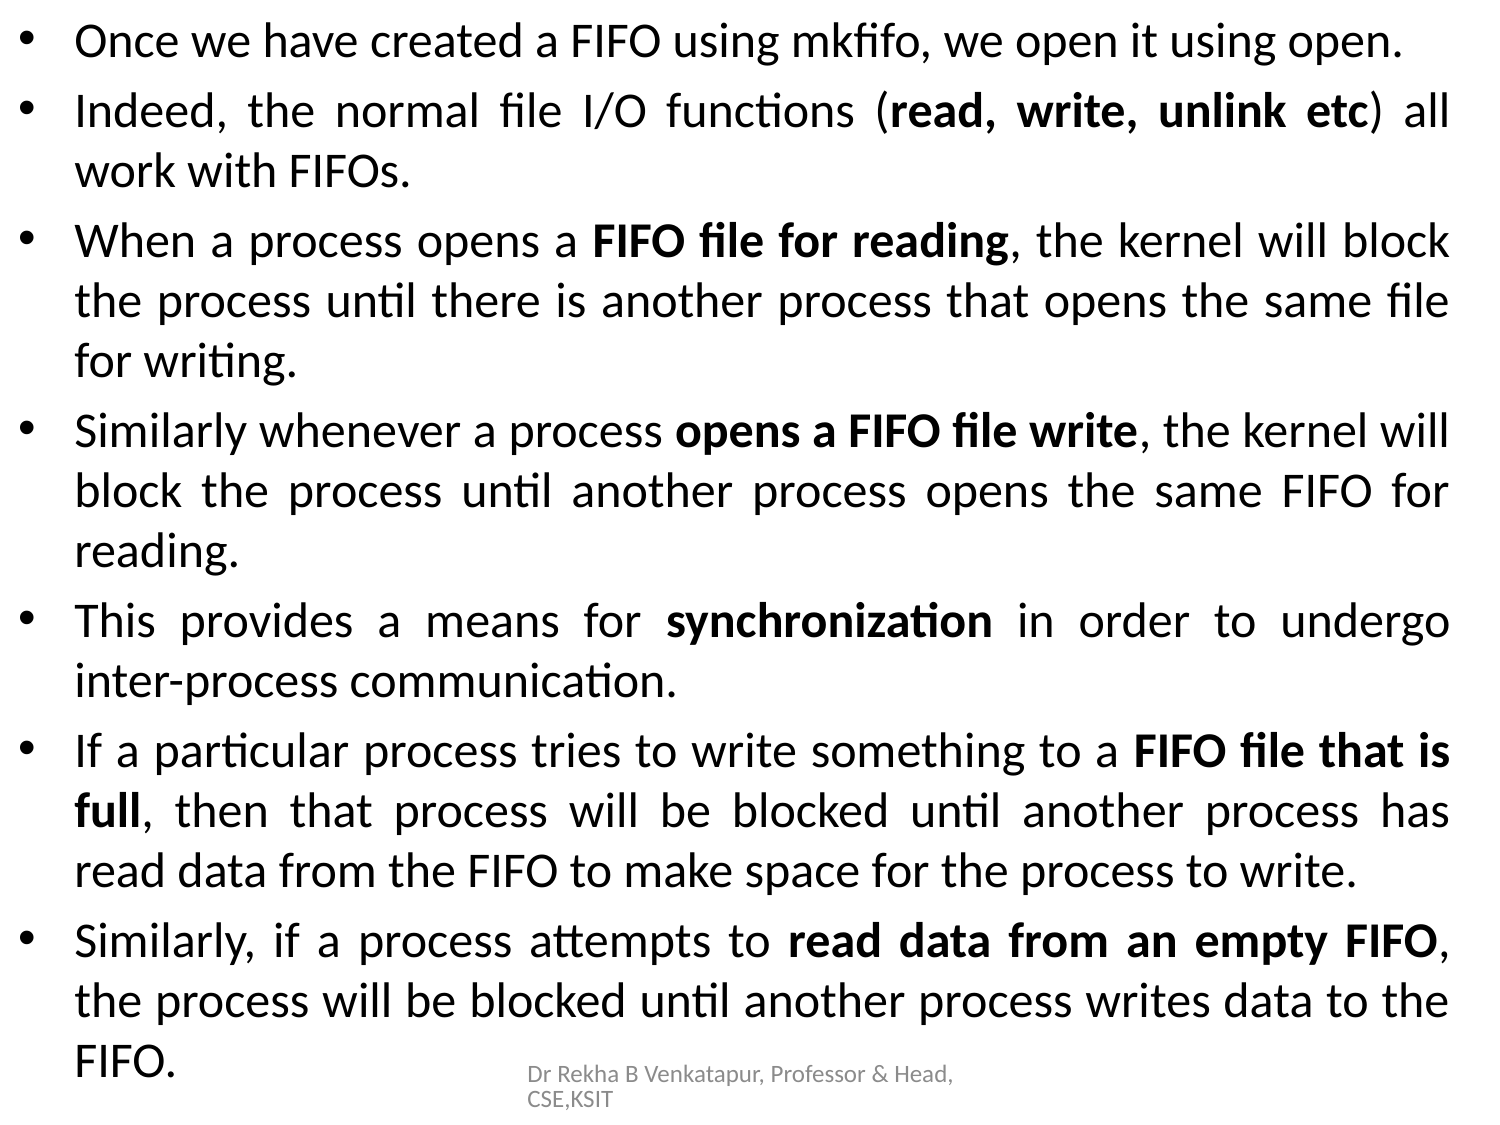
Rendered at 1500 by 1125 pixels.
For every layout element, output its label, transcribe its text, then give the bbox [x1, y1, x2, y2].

list Once we have created a FIFO using mkfifo, we open it using open. Indeed, the normal file I/O functions (read, write, unlink etc) all work with FIFOs. When a process opens a FIFO file for reading, the kernel will block the process until there is another process that opens the same file for writing. Similarly whenever a process opens a FIFO file write, the kernel will block the process until another process opens the same FIFO for reading. This provides a means for synchronization in order to undergo inter-process communication. If a particular process tries to write something to a FIFO file that is full, then that process will be blocked until another process has read data from the FIFO to make space for the process to write. Similarly, if a process attempts to read data from an empty FIFO, the process will be blocked until another process writes data to the FIFO. [3, 0, 1466, 1125]
footer Dr Rekha B Venkatapur, Professor & Head, CSE,KSIT [512, 1042, 988, 1103]
